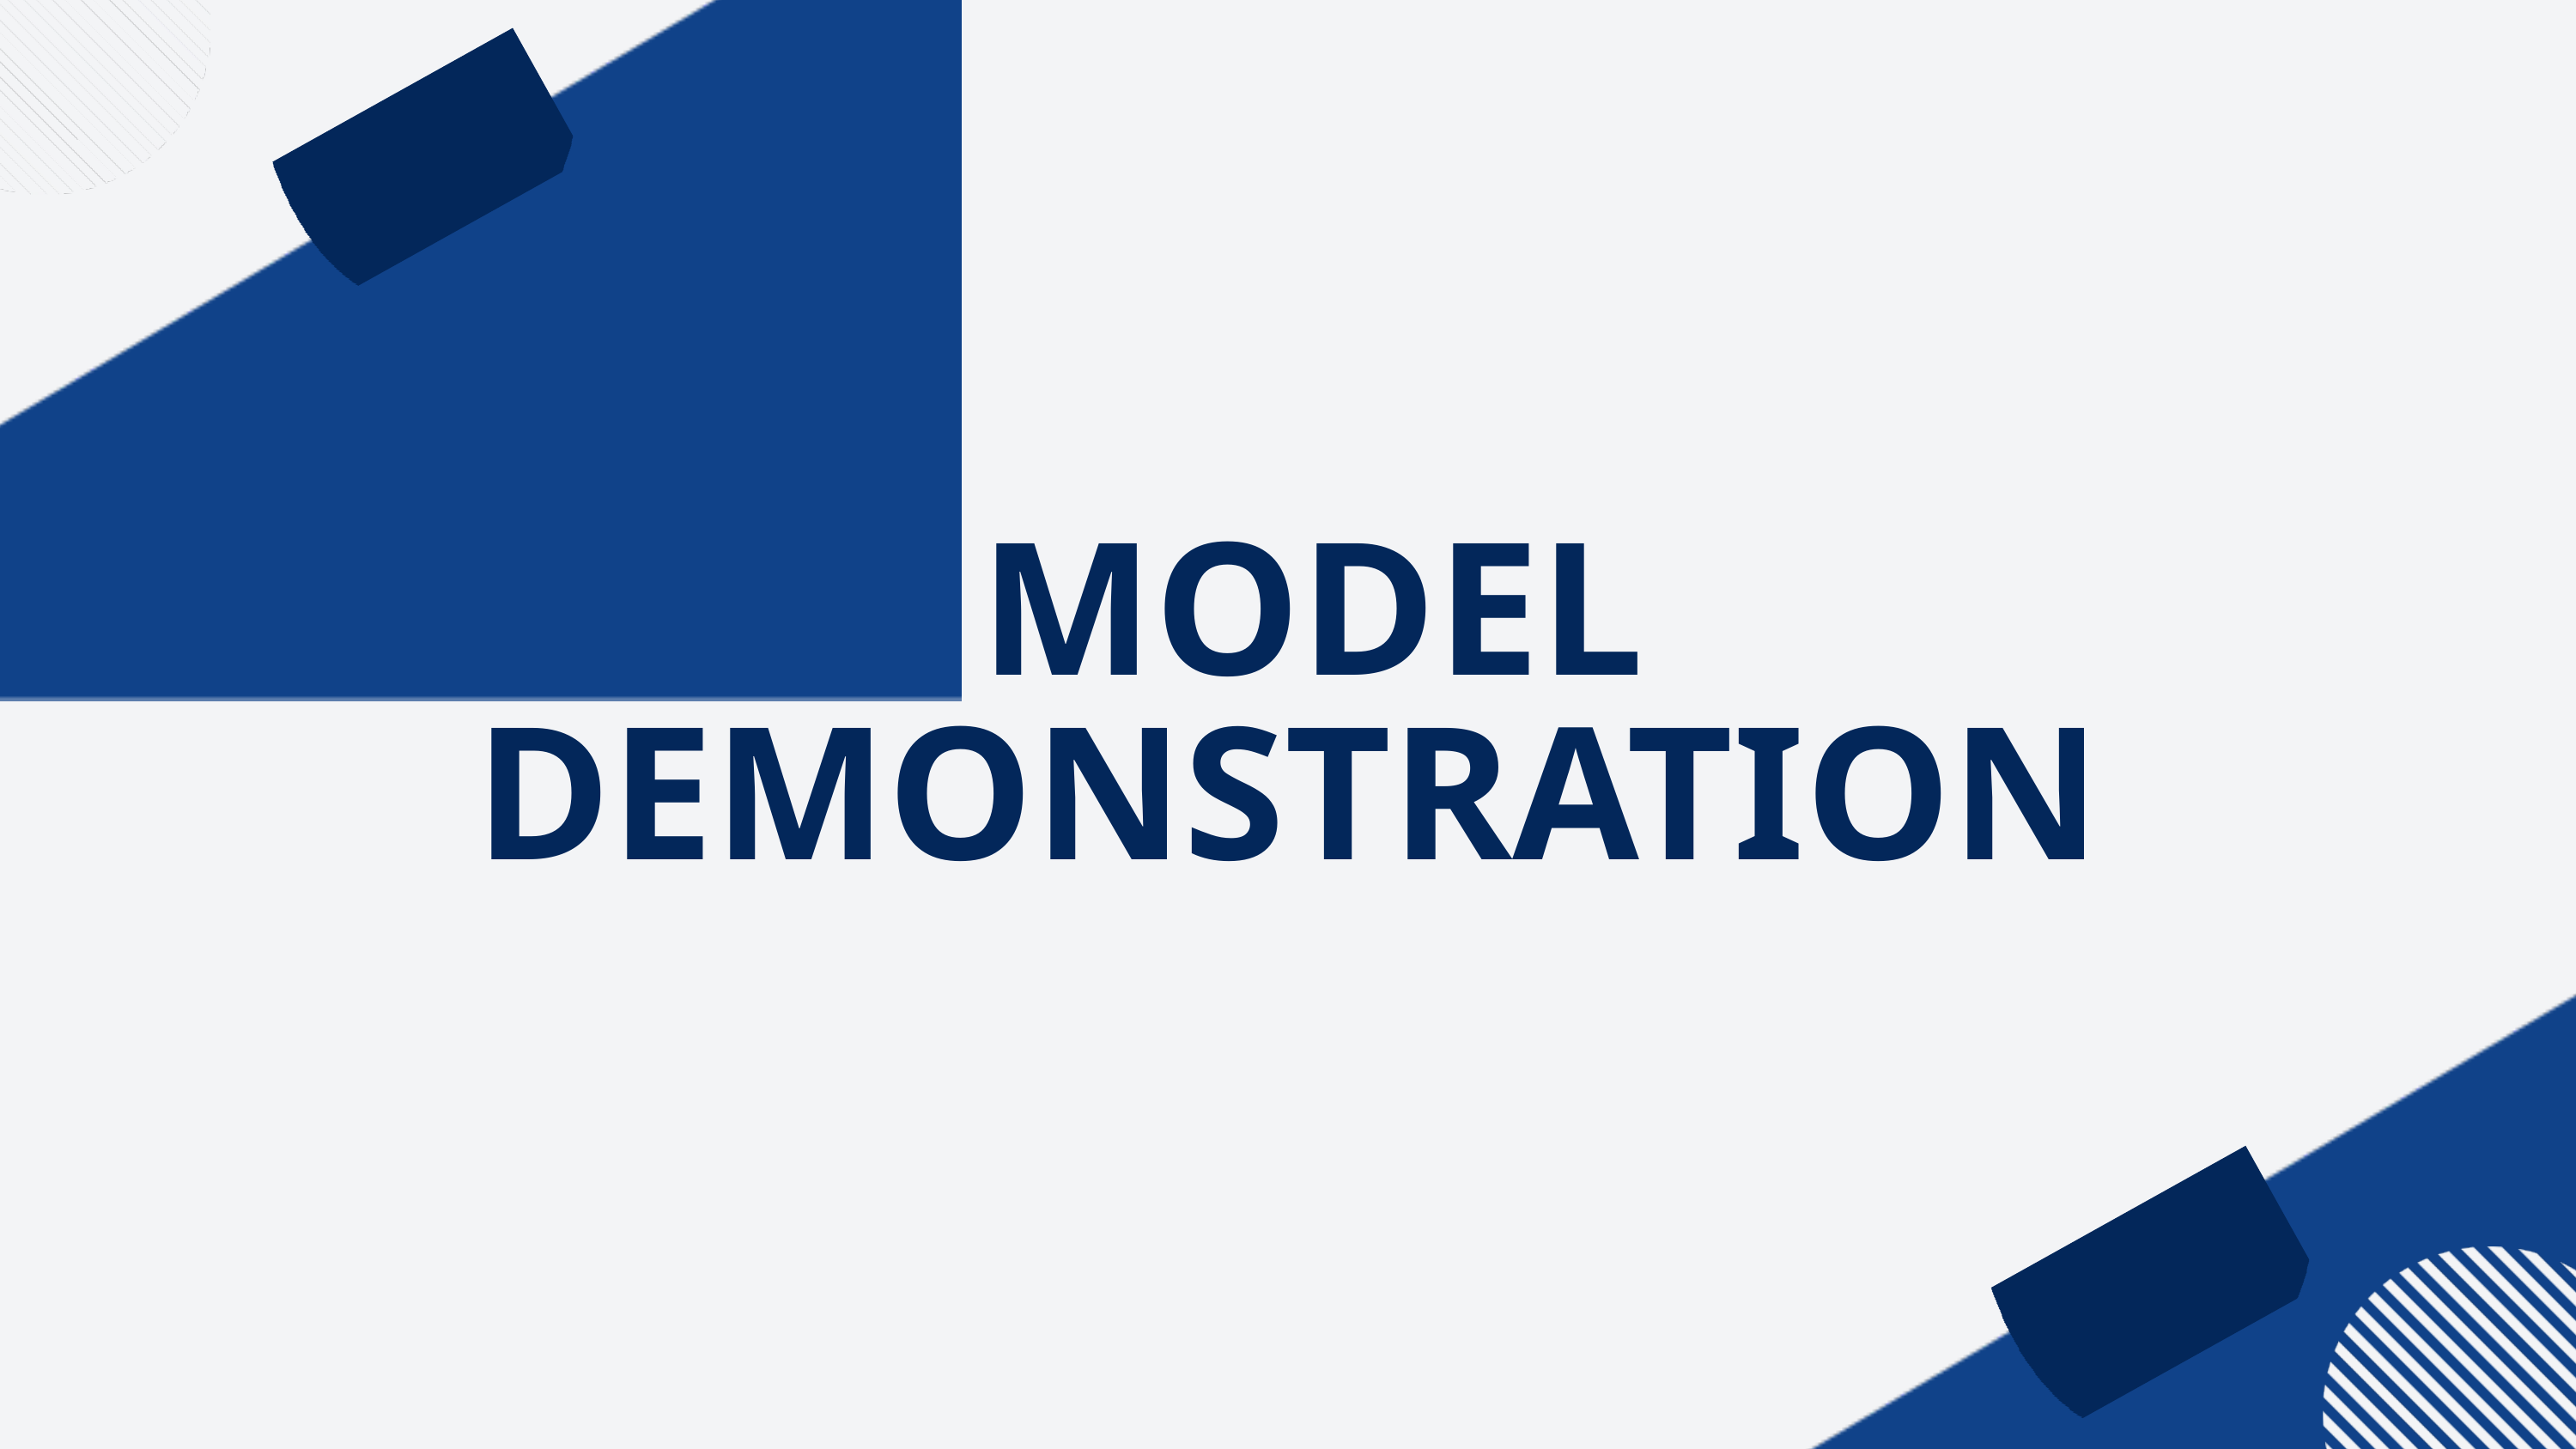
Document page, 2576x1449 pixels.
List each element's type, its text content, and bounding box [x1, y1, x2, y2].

text_box [0, 0, 211, 195]
text_box [1350, 881, 2576, 1449]
text_box [2323, 1246, 2576, 1449]
text_box [0, 0, 962, 701]
text_box [251, 27, 586, 306]
text_box MODEL DEMONSTRATION [400, 528, 2176, 897]
text_box [1968, 1145, 2323, 1439]
